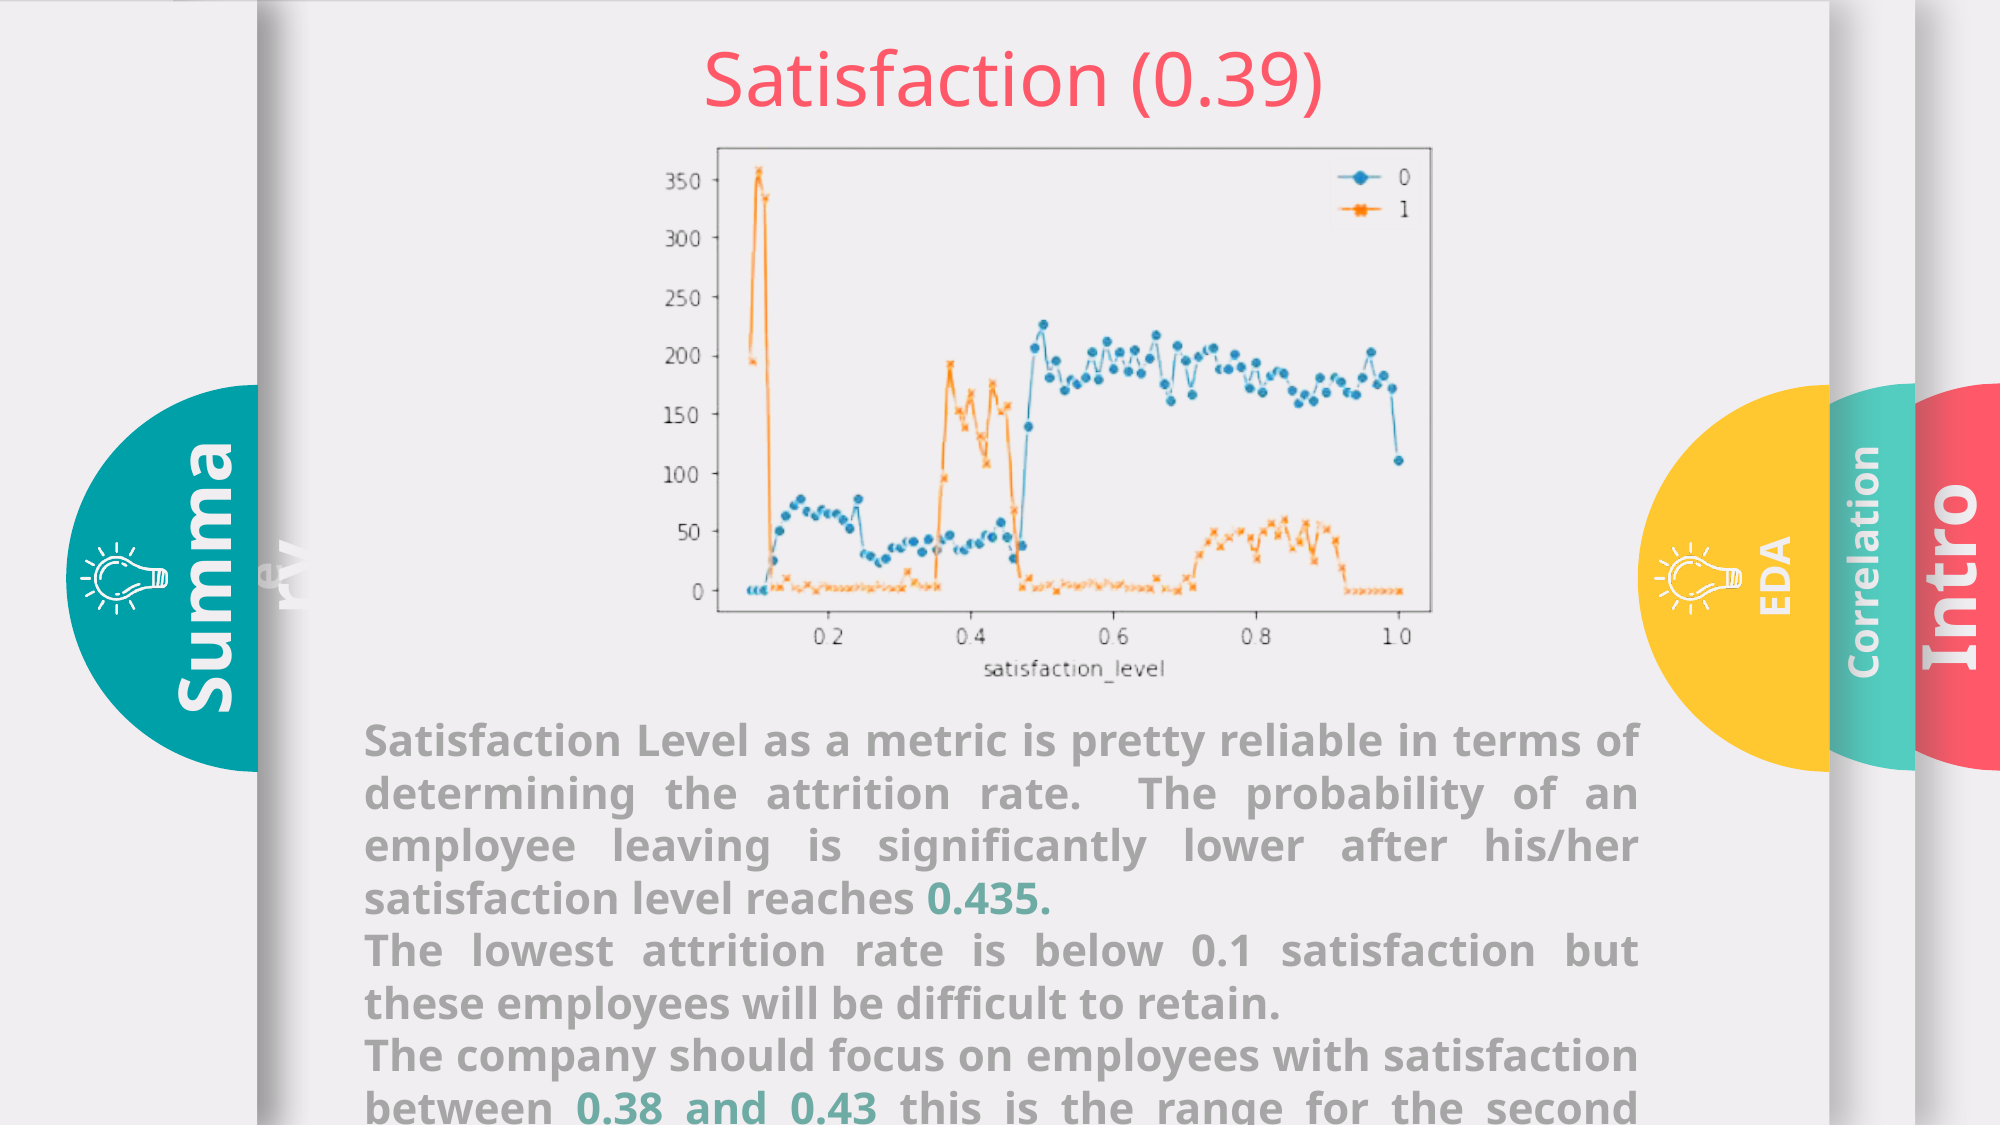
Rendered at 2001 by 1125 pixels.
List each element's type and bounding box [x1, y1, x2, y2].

picture [635, 116, 1450, 694]
text_box [258, 1, 1830, 1125]
text_box [1916, 0, 2000, 1125]
text_box [0, 1, 258, 1125]
text_box [257, 0, 1916, 1125]
